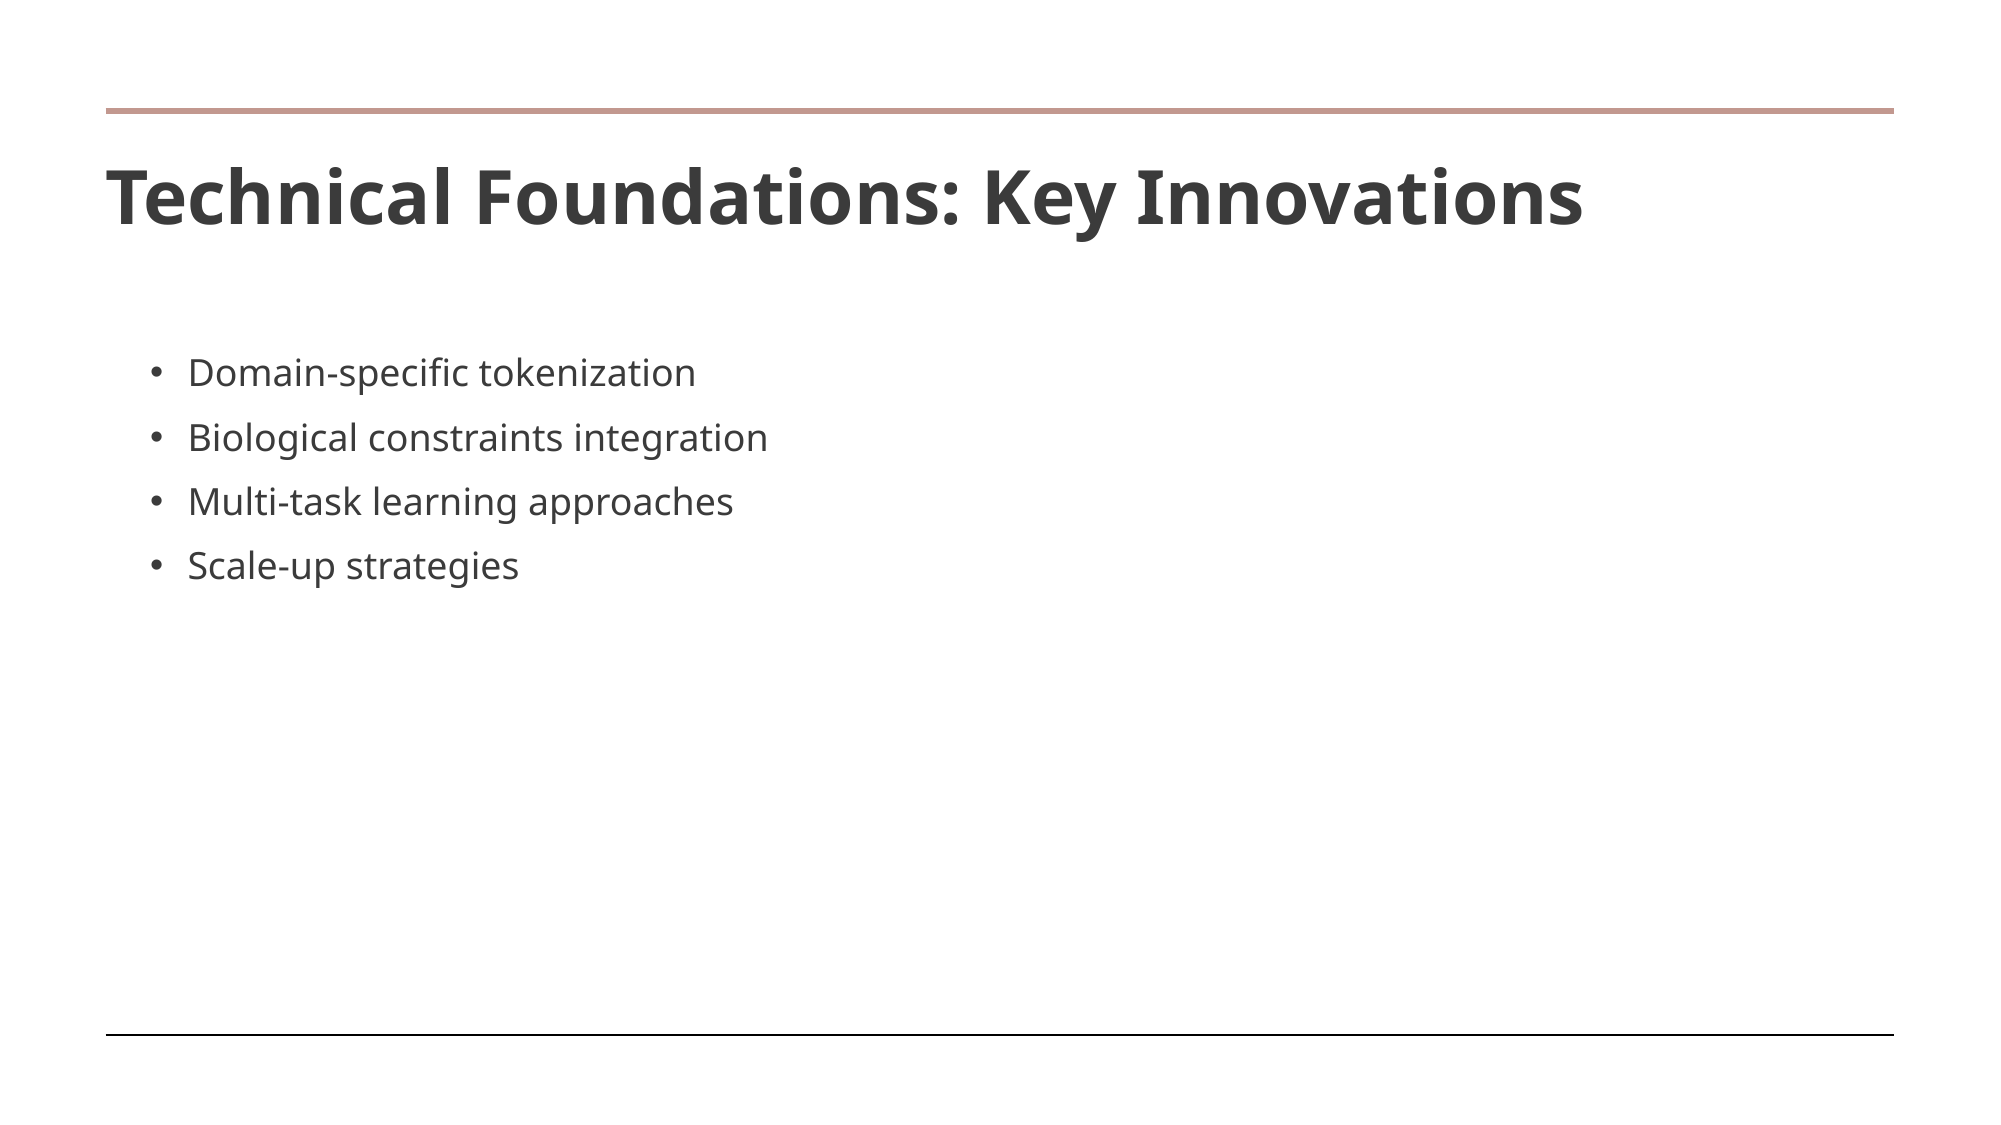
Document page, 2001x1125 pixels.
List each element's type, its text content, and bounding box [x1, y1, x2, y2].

list Domain-specific tokenization Biological constraints integration Multi-task learning approaches Scale-up strategies [90, 332, 1894, 994]
title Technical Foundations: Key Innovations [90, 156, 1894, 332]
